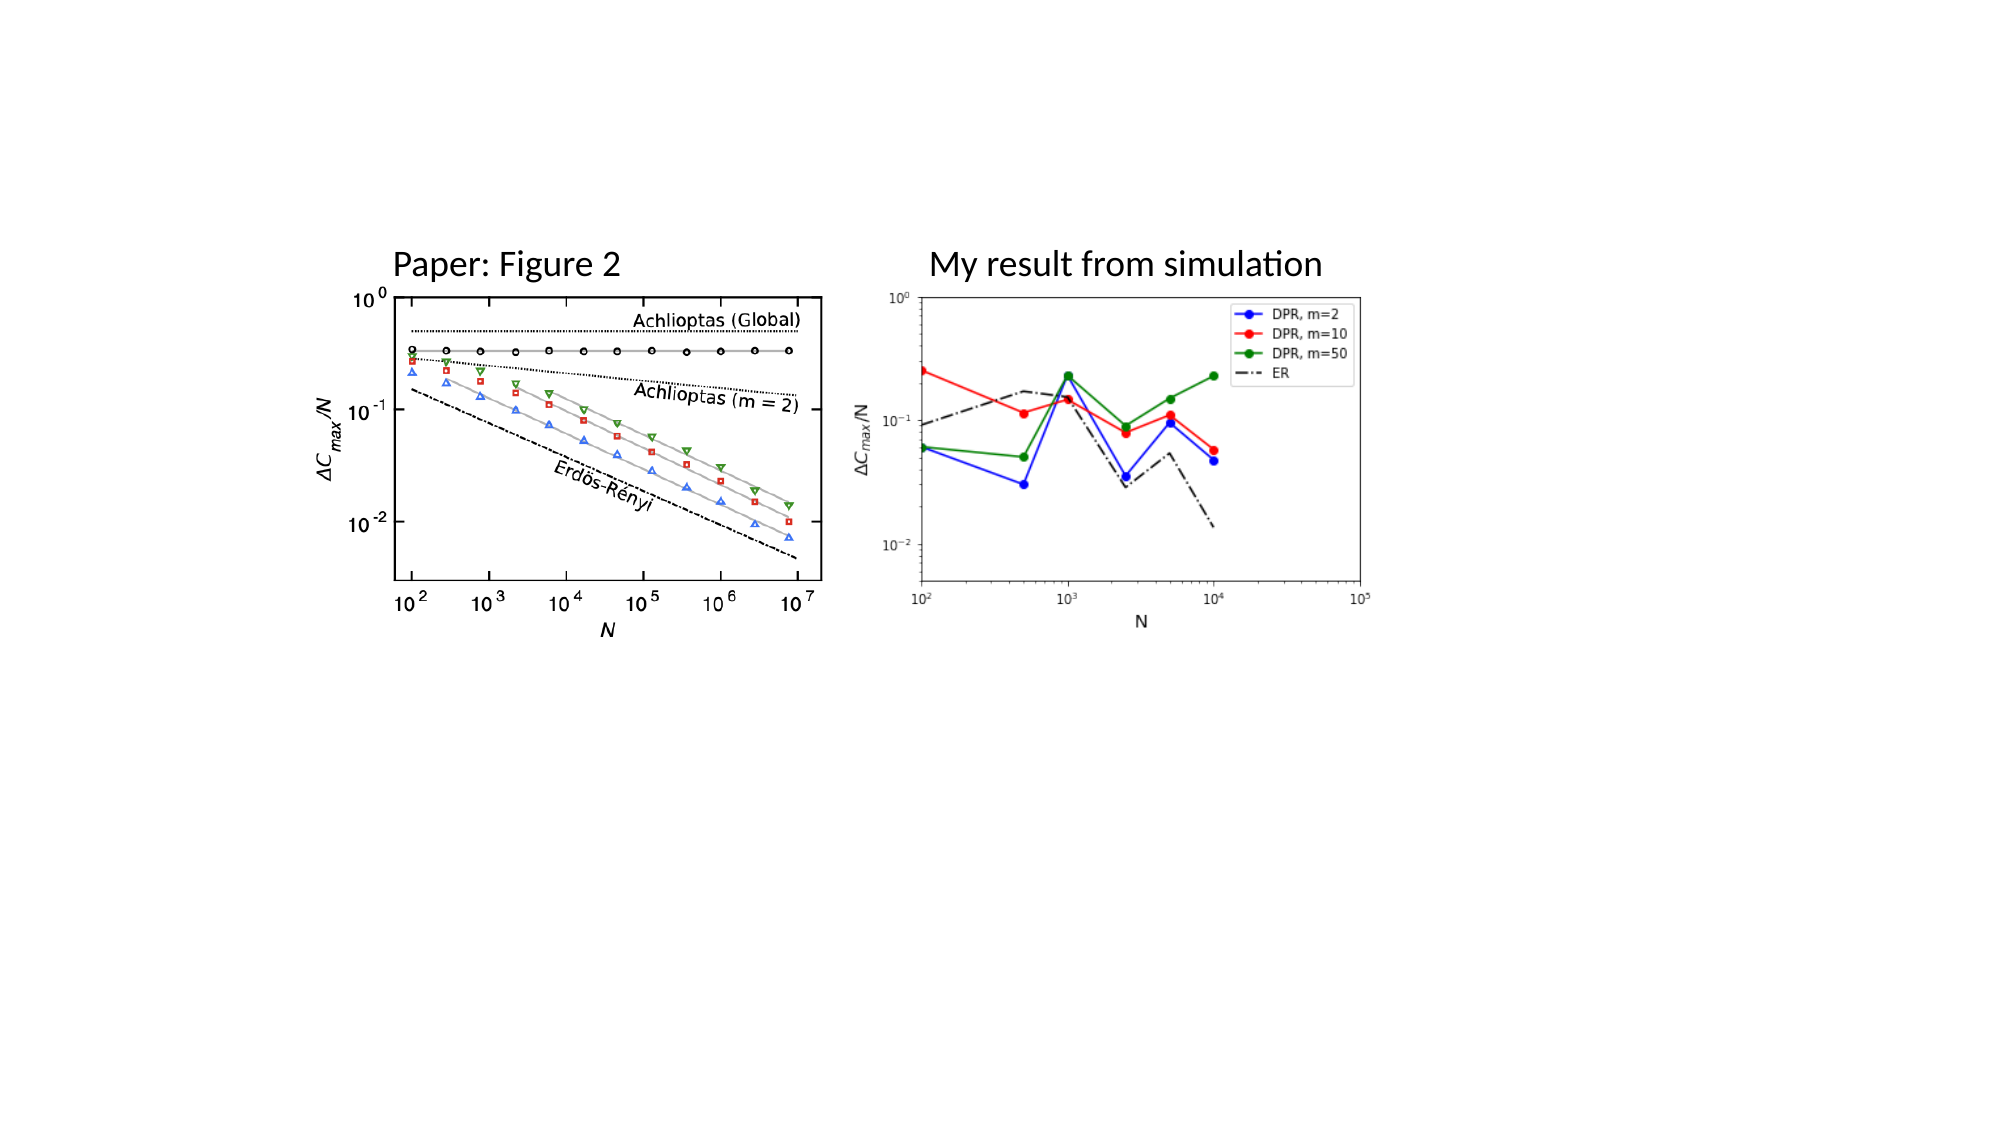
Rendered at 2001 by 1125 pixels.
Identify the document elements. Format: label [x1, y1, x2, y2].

text_box [276, 231, 1380, 641]
